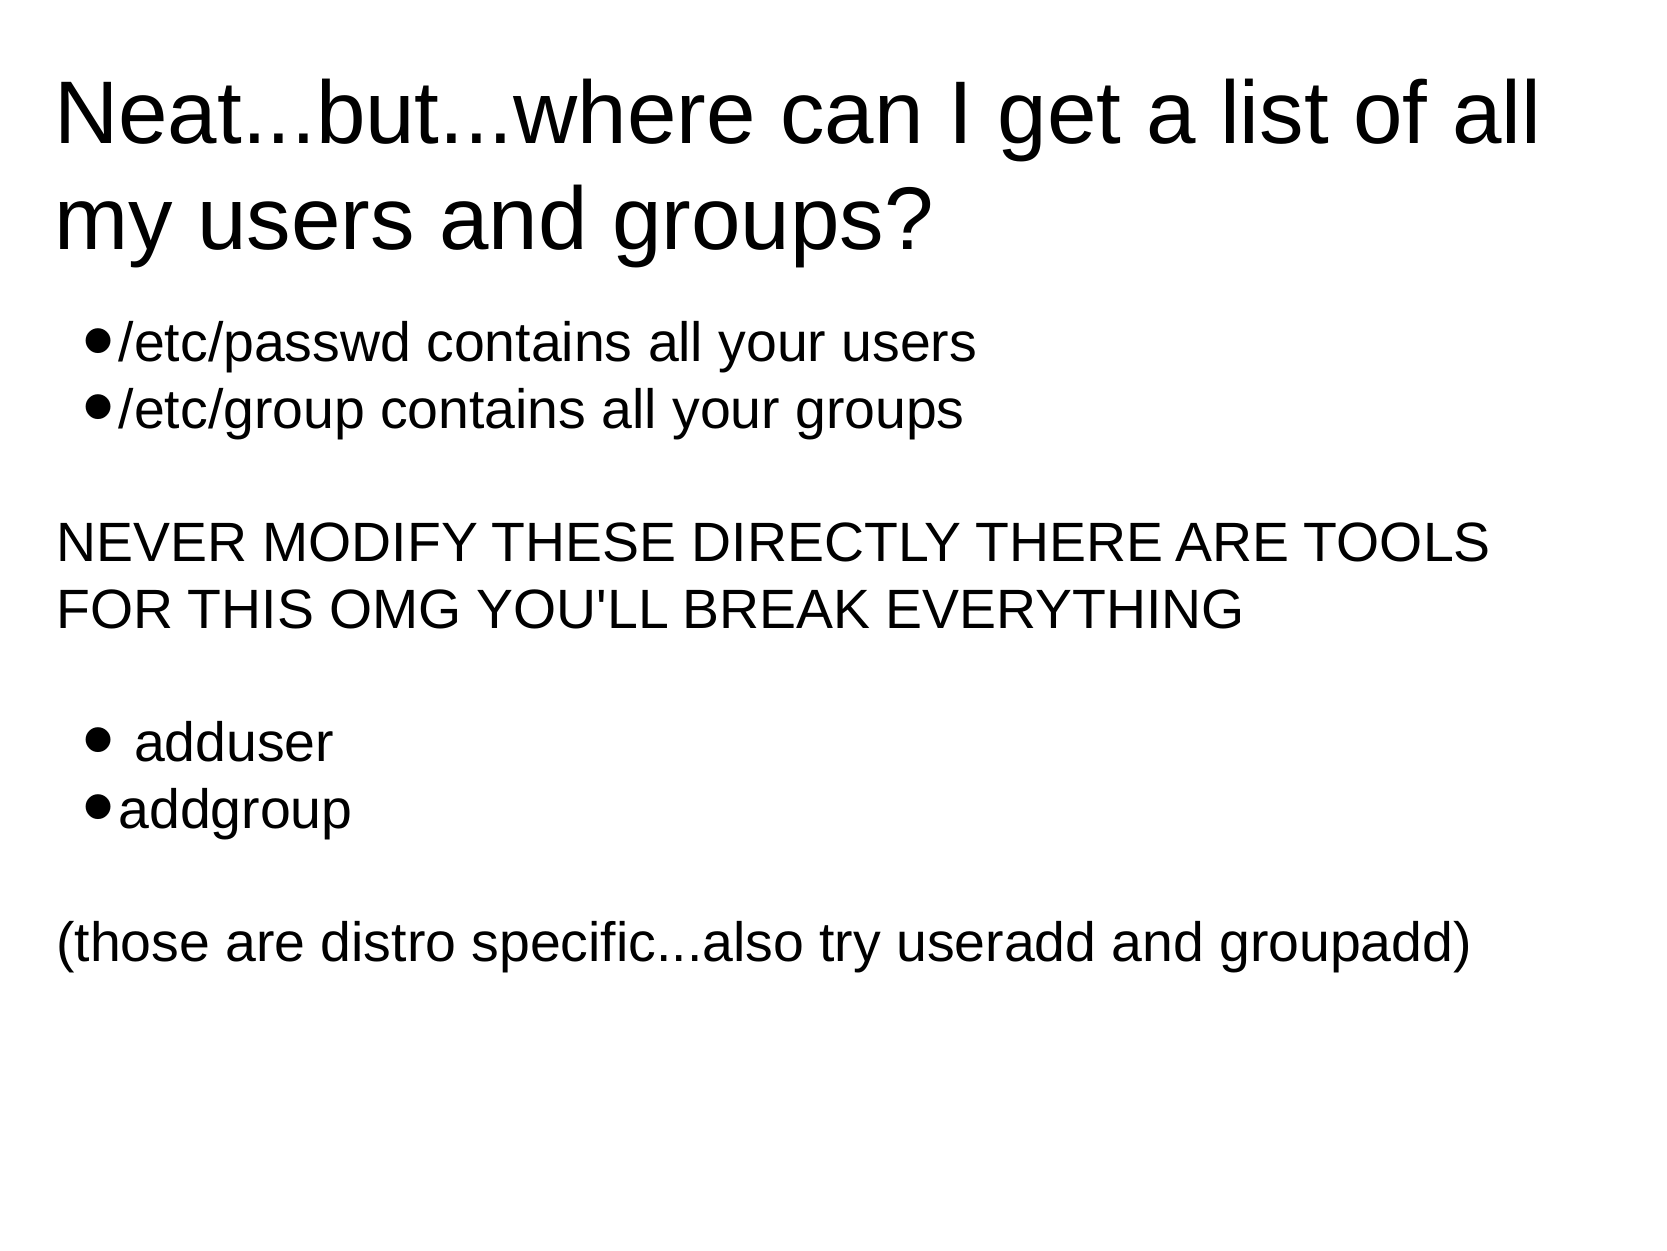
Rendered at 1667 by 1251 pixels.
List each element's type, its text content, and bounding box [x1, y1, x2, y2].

list /etc/passwd contains all your users /etc/group contains all your groups NEVER MODIFY THESE DIRECTLY THERE ARE TOOLS FOR THIS OMG YOU'LL BREAK EVERYTHING adduser addgroup (those are distro specific...also try useradd and groupadd) [50, 300, 1630, 1213]
title Neat...but...where can I get a list of all my users and groups? [48, 48, 1626, 269]
